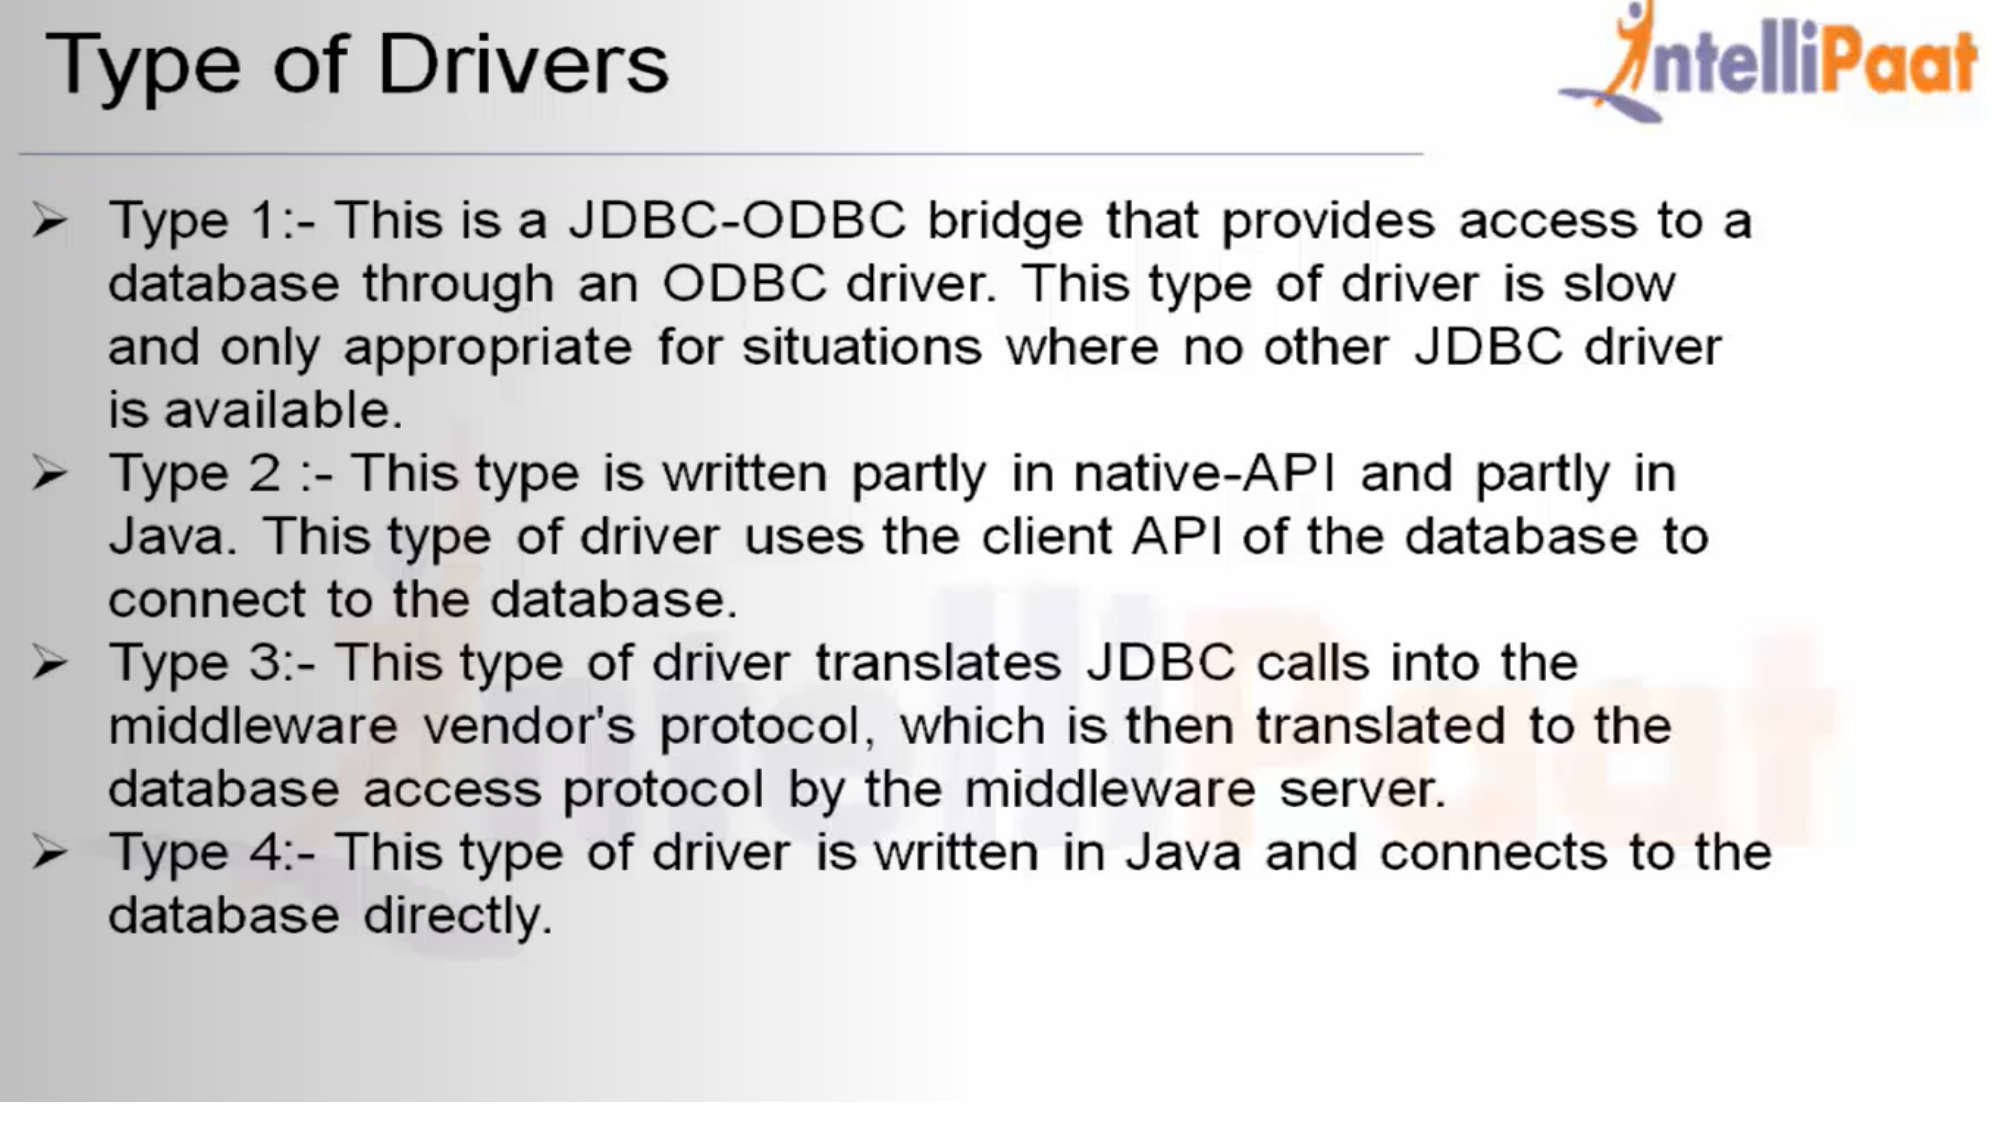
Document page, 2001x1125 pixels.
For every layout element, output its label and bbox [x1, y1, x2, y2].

list [0, 0, 1988, 1102]
